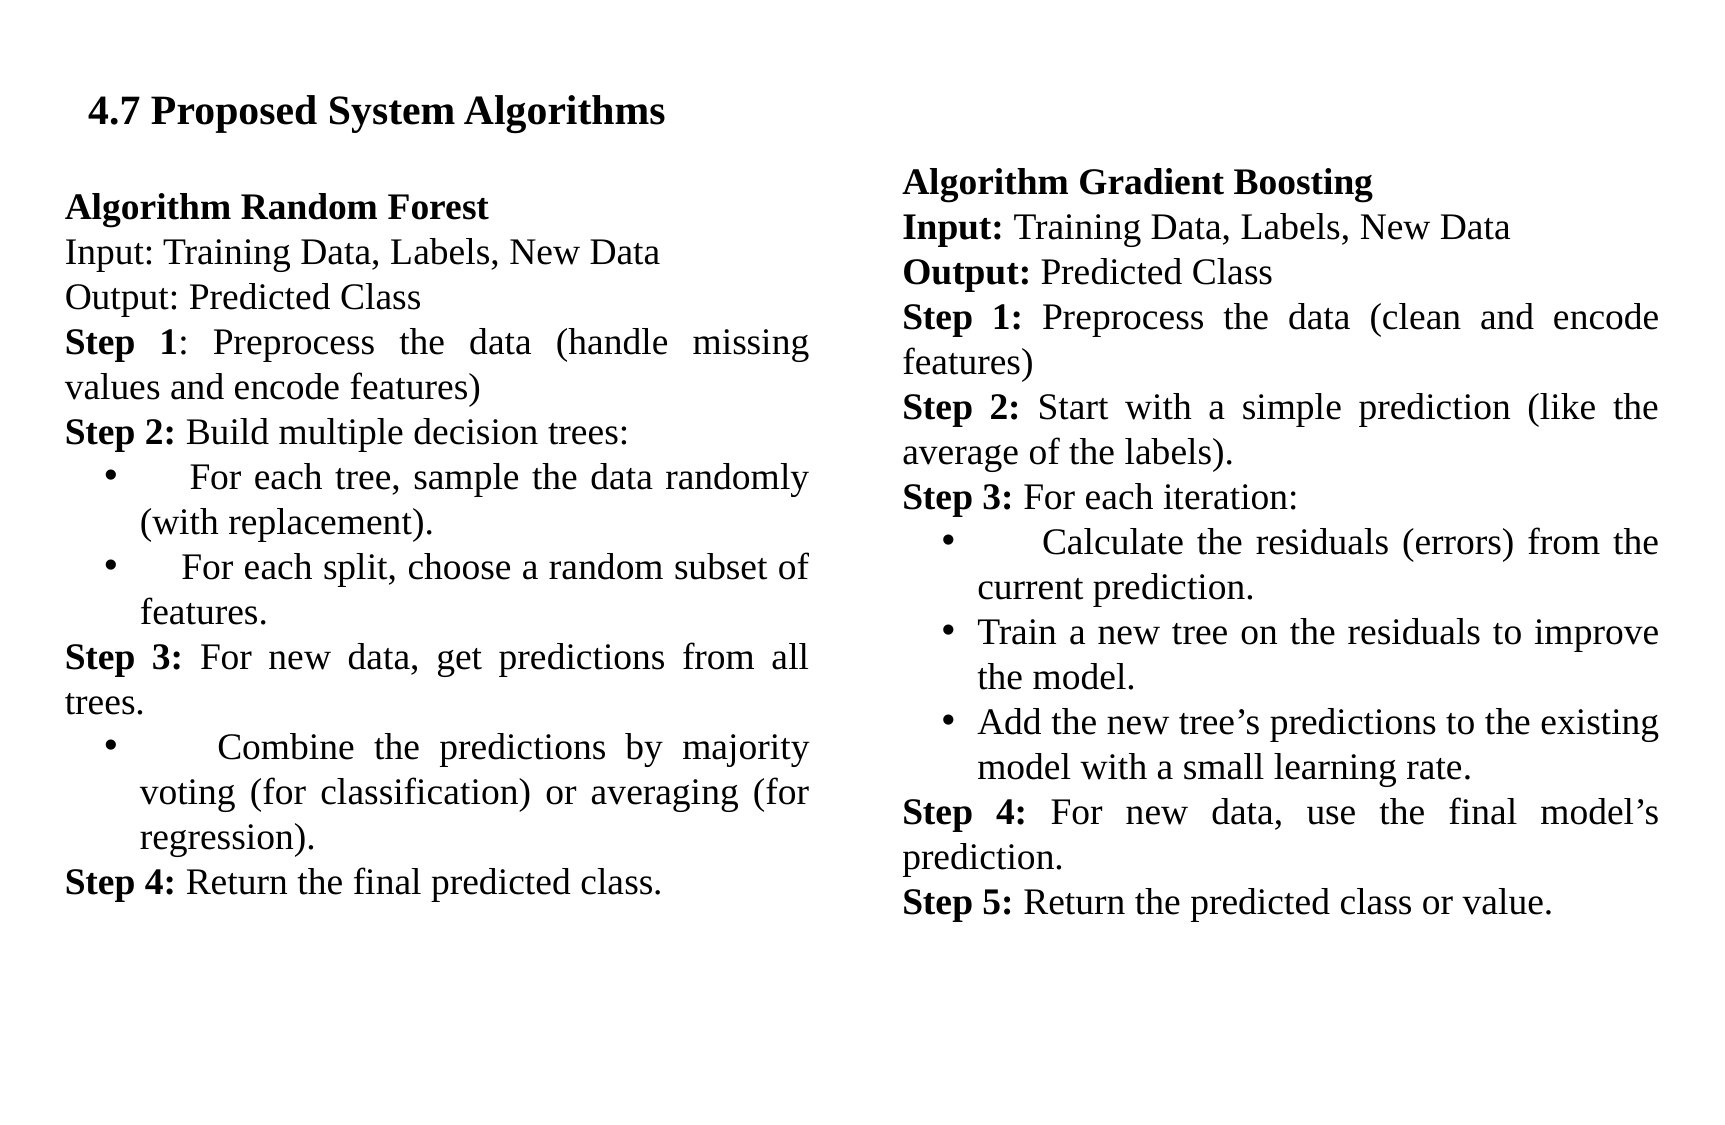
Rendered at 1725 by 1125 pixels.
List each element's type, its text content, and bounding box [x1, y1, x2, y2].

text_box Algorithm Random Forest Input: Training Data, Labels, New Data Output: Predicted Class Step 1: Preprocess the data (handle missing values and encode features) Step 2: Build multiple decision trees: For each tree, sample the data randomly (with replacement). For each split, choose a random subset of features. Step 3: For new data, get predictions from all trees. Combine the predictions by majority voting (for classification) or averaging (for regression). Step 4: Return the final predicted class. [50, 174, 825, 955]
text_box 4.7 Proposed System Algorithms [73, 75, 682, 140]
text_box Algorithm Gradient Boosting Input: Training Data, Labels, New Data Output: Predicted Class Step 1: Preprocess the data (clean and encode features) Step 2: Start with a simple prediction (like the average of the labels). Step 3: For each iteration: Calculate the residuals (errors) from the current prediction. Train a new tree on the residuals to improve the model. Add the new tree’s predictions to the existing model with a small learning rate. Step 4: For new data, use the final model’s prediction. Step 5: Return the predicted class or value. [887, 149, 1675, 975]
